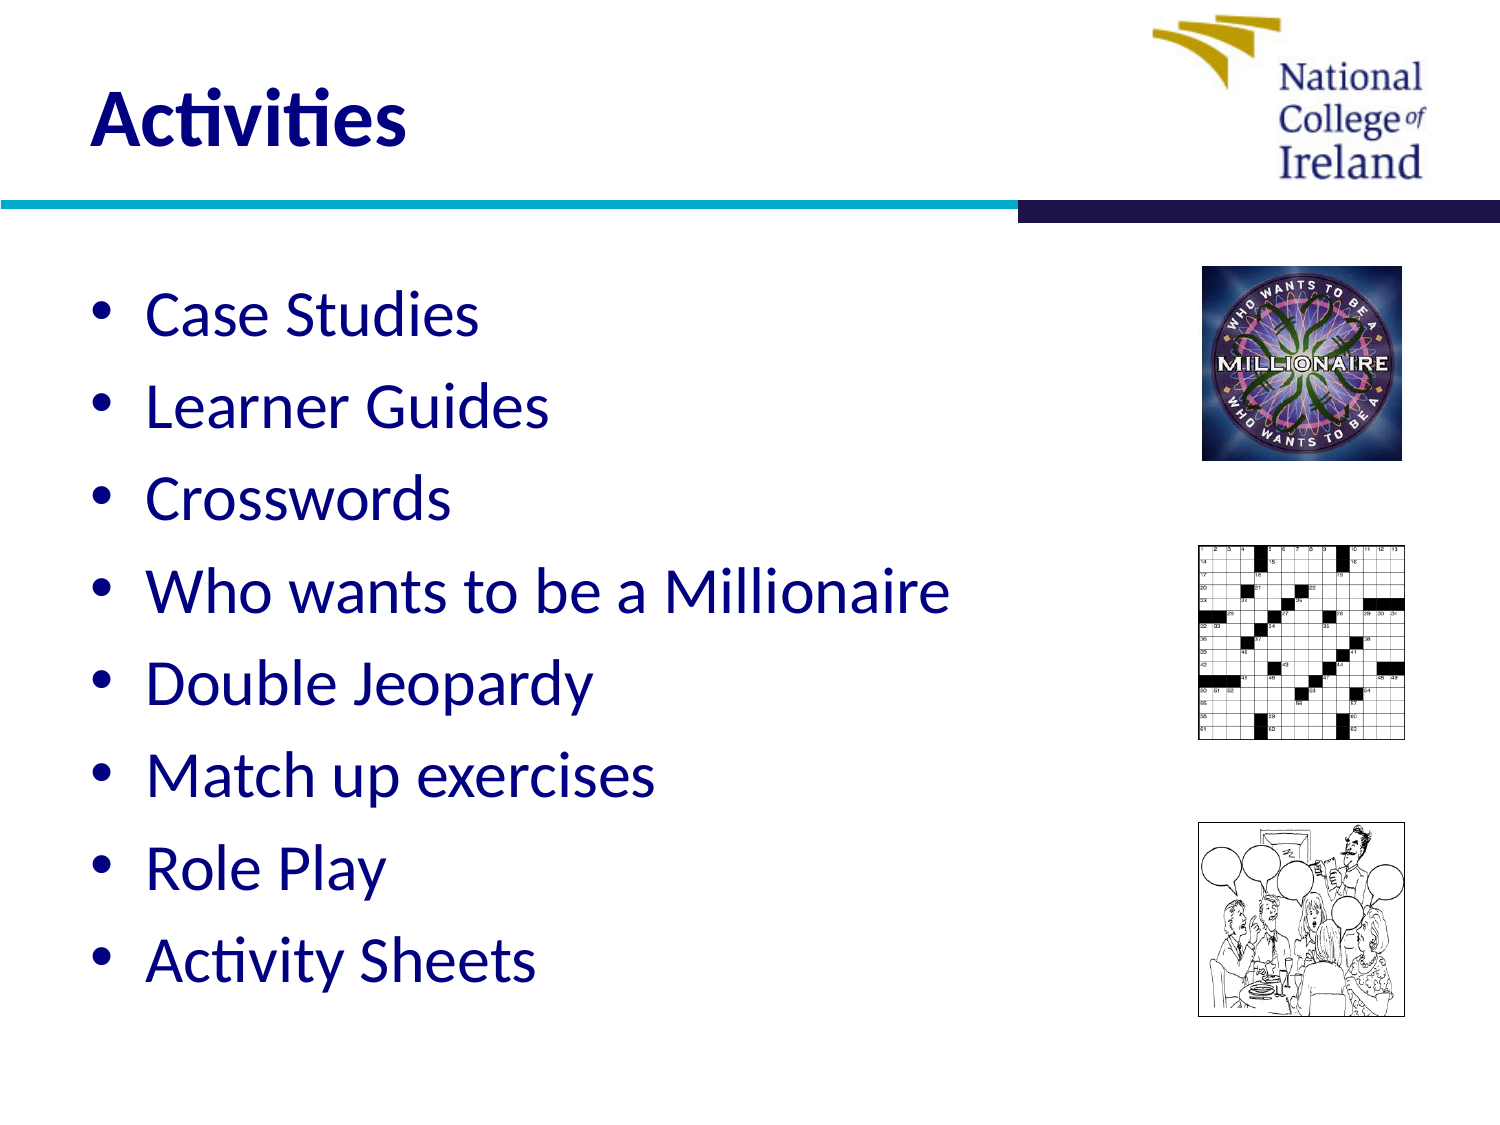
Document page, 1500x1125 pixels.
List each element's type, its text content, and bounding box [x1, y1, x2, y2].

picture [1198, 266, 1405, 462]
picture [1198, 544, 1405, 740]
list Case Studies Learner Guides Crosswords Who wants to be a Millionaire Double Jeopardy Match up exercises Role Play Activity Sheets [75, 262, 1425, 1005]
title Activities [75, 19, 1425, 207]
picture [1198, 822, 1405, 1018]
